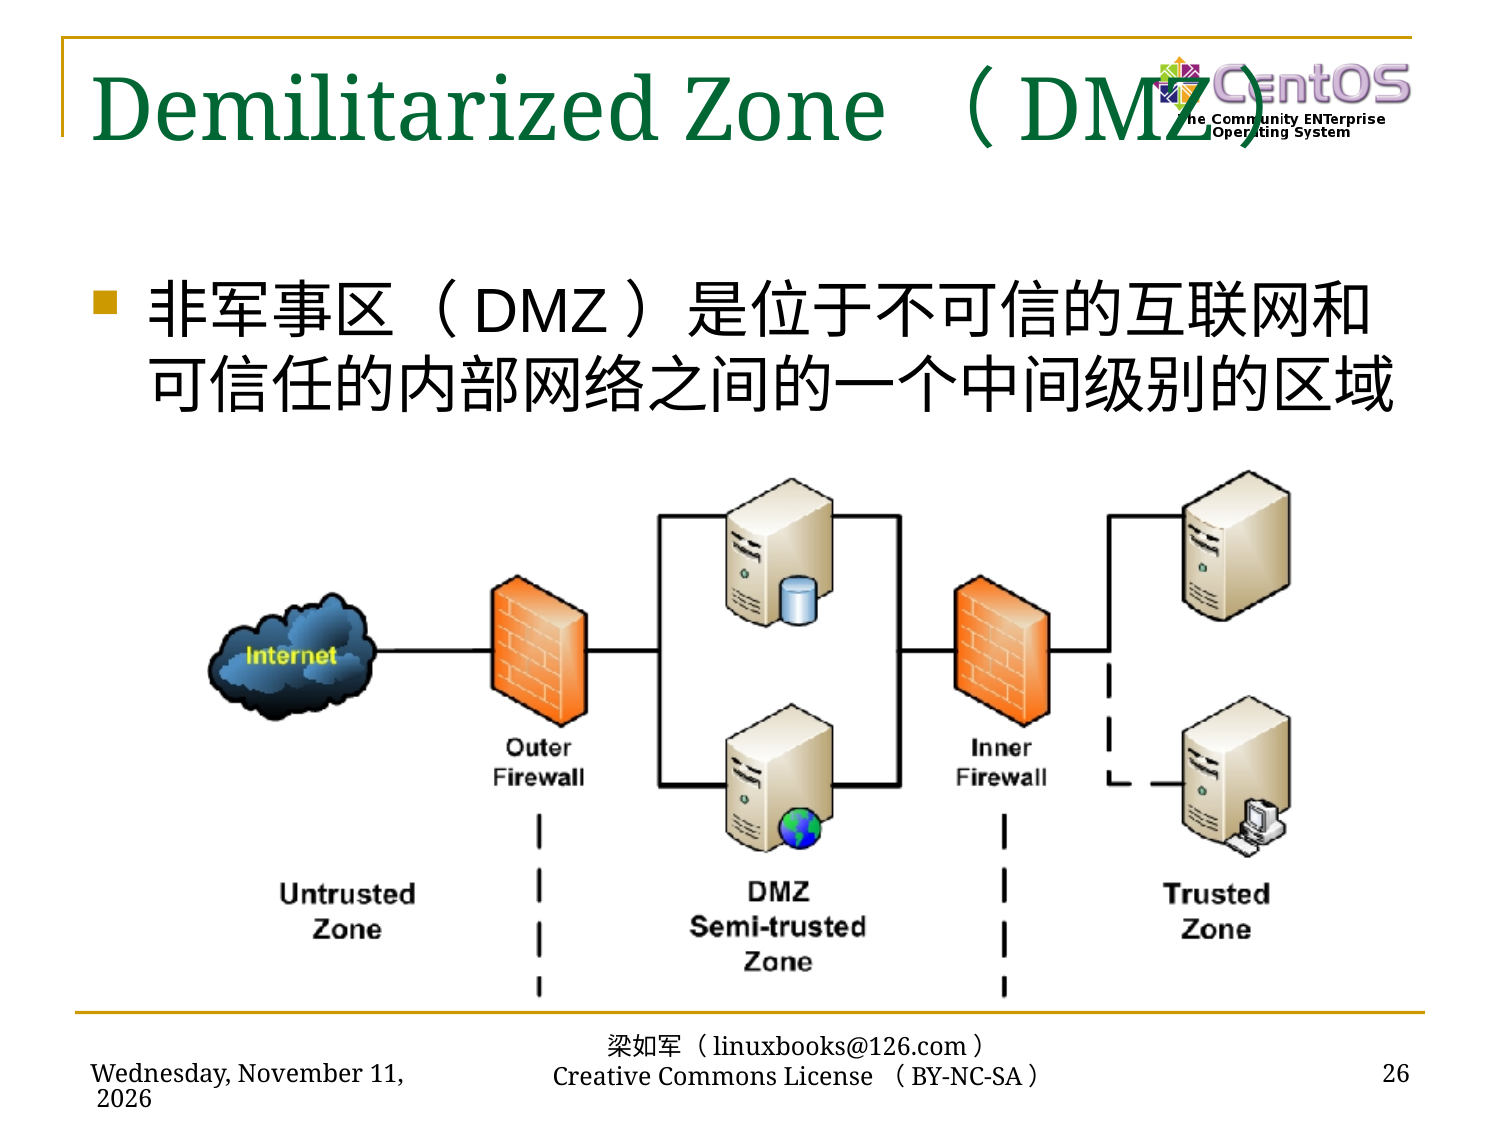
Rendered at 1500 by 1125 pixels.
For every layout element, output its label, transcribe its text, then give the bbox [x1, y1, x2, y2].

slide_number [74, 1023, 426, 1100]
list 非军事区（DMZ）是位于不可信的互联网和可信任的内部网络之间的一个中间级别的区域 [74, 262, 1426, 410]
slide_number 26 [1074, 1023, 1426, 1100]
title Demilitarized Zone（DMZ） [74, 45, 1426, 233]
footer 梁如军（linuxbooks@126.com） Creative Commons License（BY-NC-SA） [359, 1022, 1247, 1099]
picture [207, 469, 1293, 1000]
